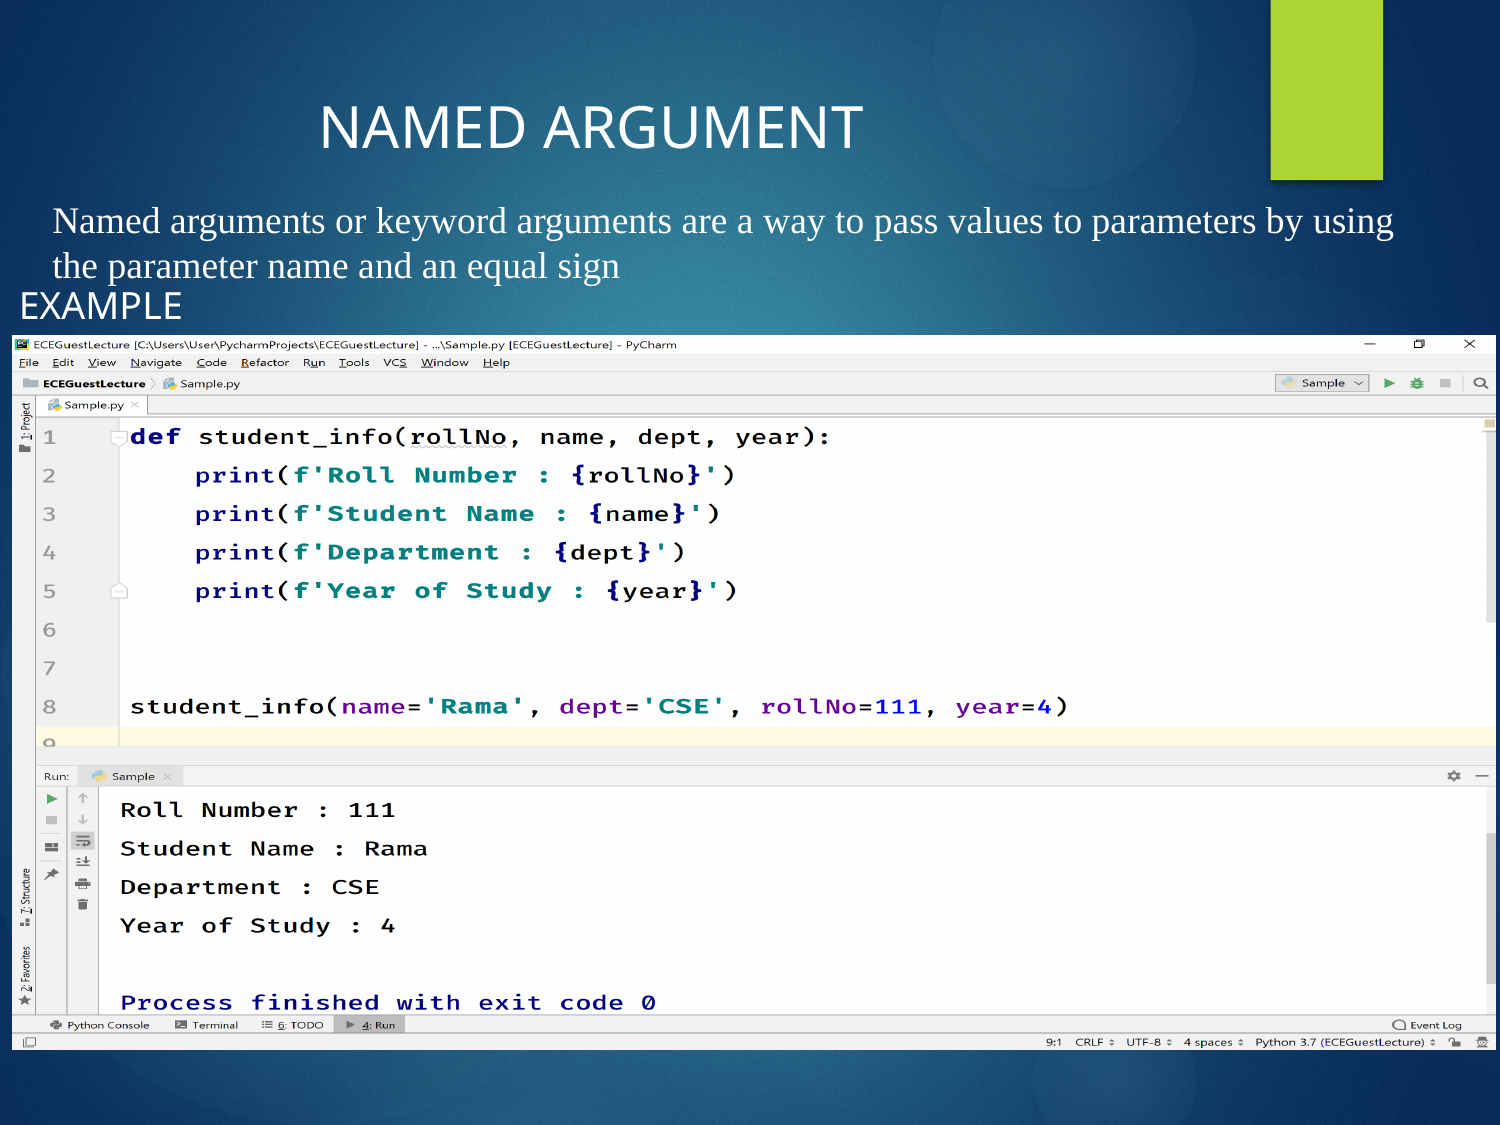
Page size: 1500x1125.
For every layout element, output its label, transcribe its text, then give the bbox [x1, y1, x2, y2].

picture [12, 335, 1497, 1051]
text_box EXAMPLE [4, 229, 427, 335]
text_box NAMED ARGUMENT [212, 12, 1275, 98]
text_box Named arguments or keyword arguments are a way to pass values to parameters by using the parameter name and an equal sign [37, 98, 1450, 293]
